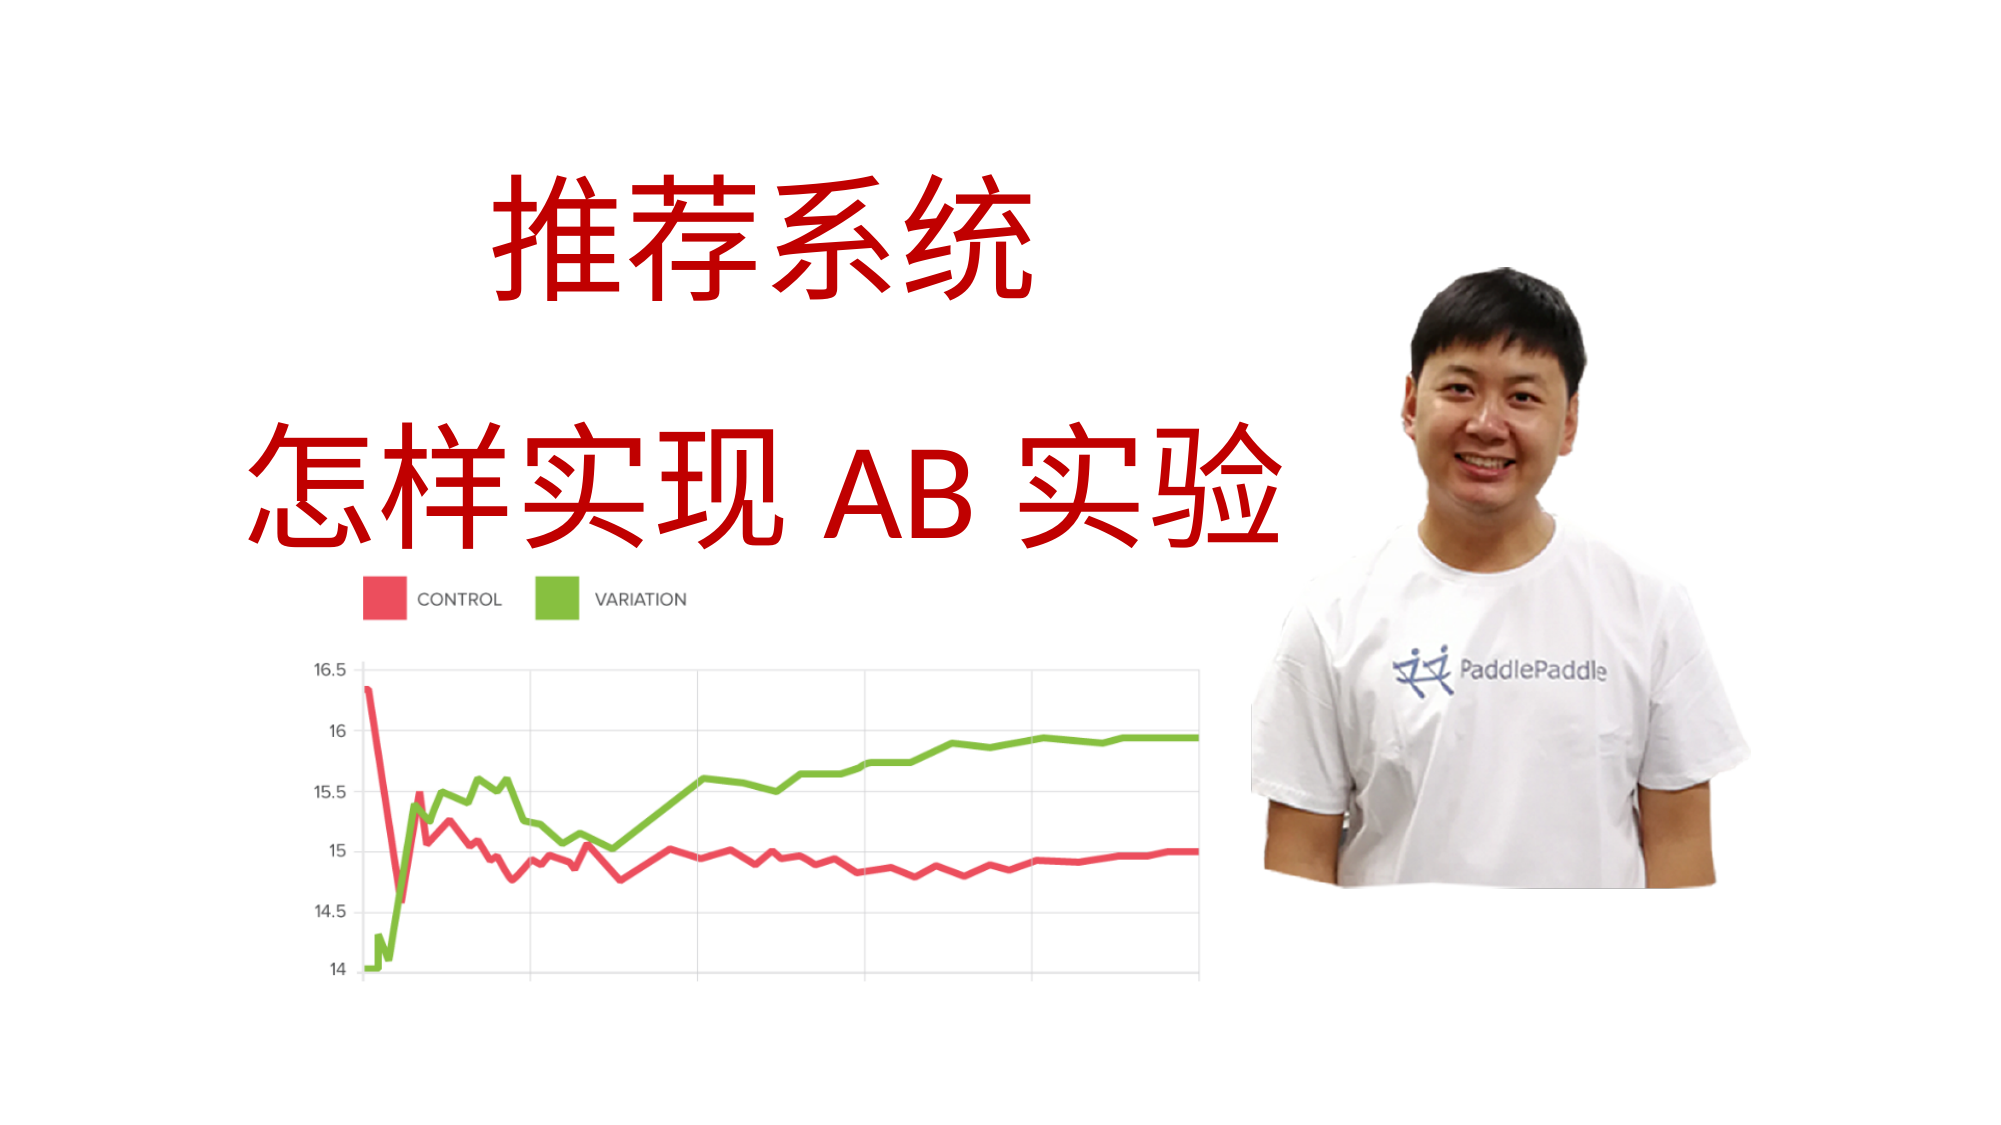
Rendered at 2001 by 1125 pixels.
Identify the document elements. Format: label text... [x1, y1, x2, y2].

picture [282, 113, 1933, 1042]
title 推荐系统 怎样实现AB实验 [142, 103, 1385, 574]
